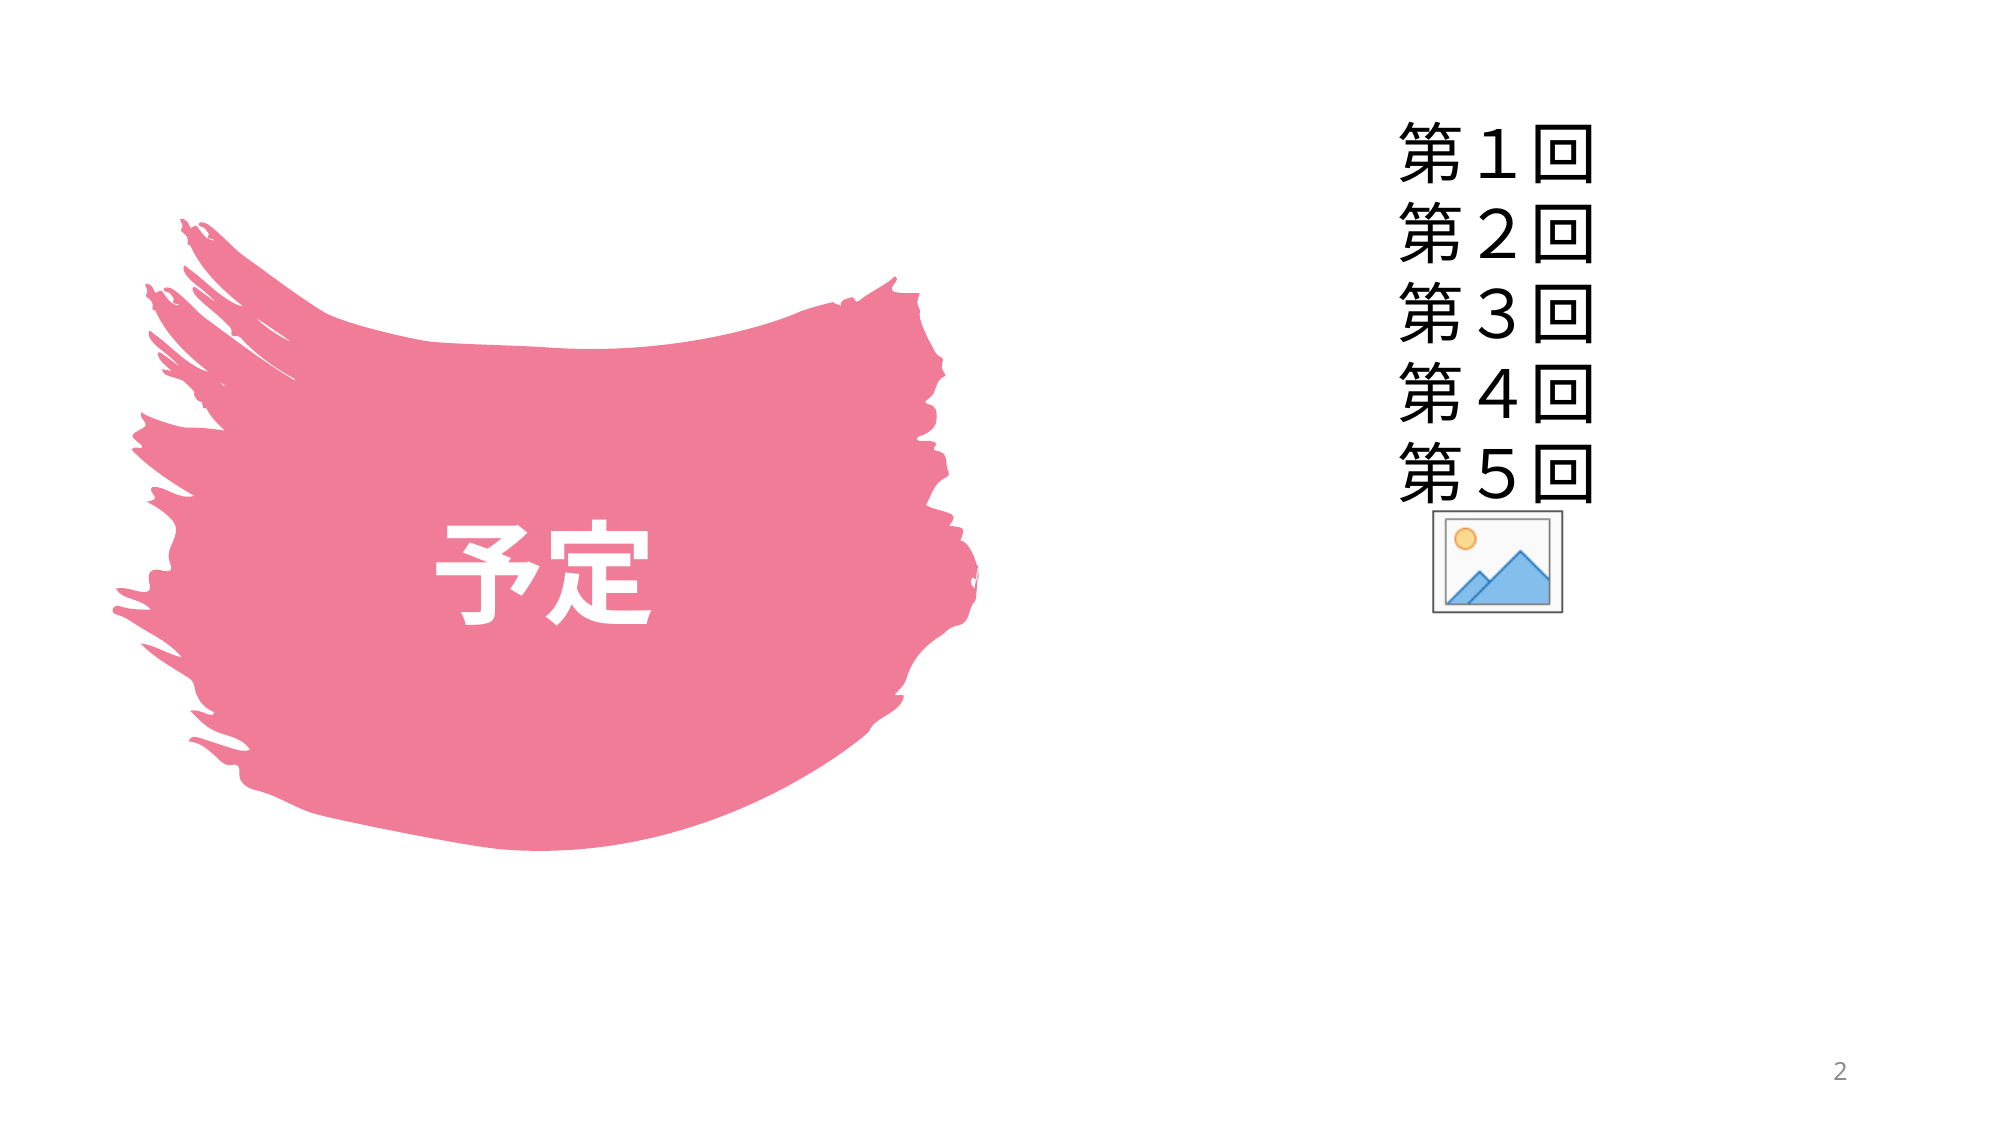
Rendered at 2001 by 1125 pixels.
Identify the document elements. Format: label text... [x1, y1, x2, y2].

picture [1100, 104, 1895, 1019]
title 予定 [229, 413, 858, 653]
slide_number 2 [1412, 1042, 1863, 1103]
